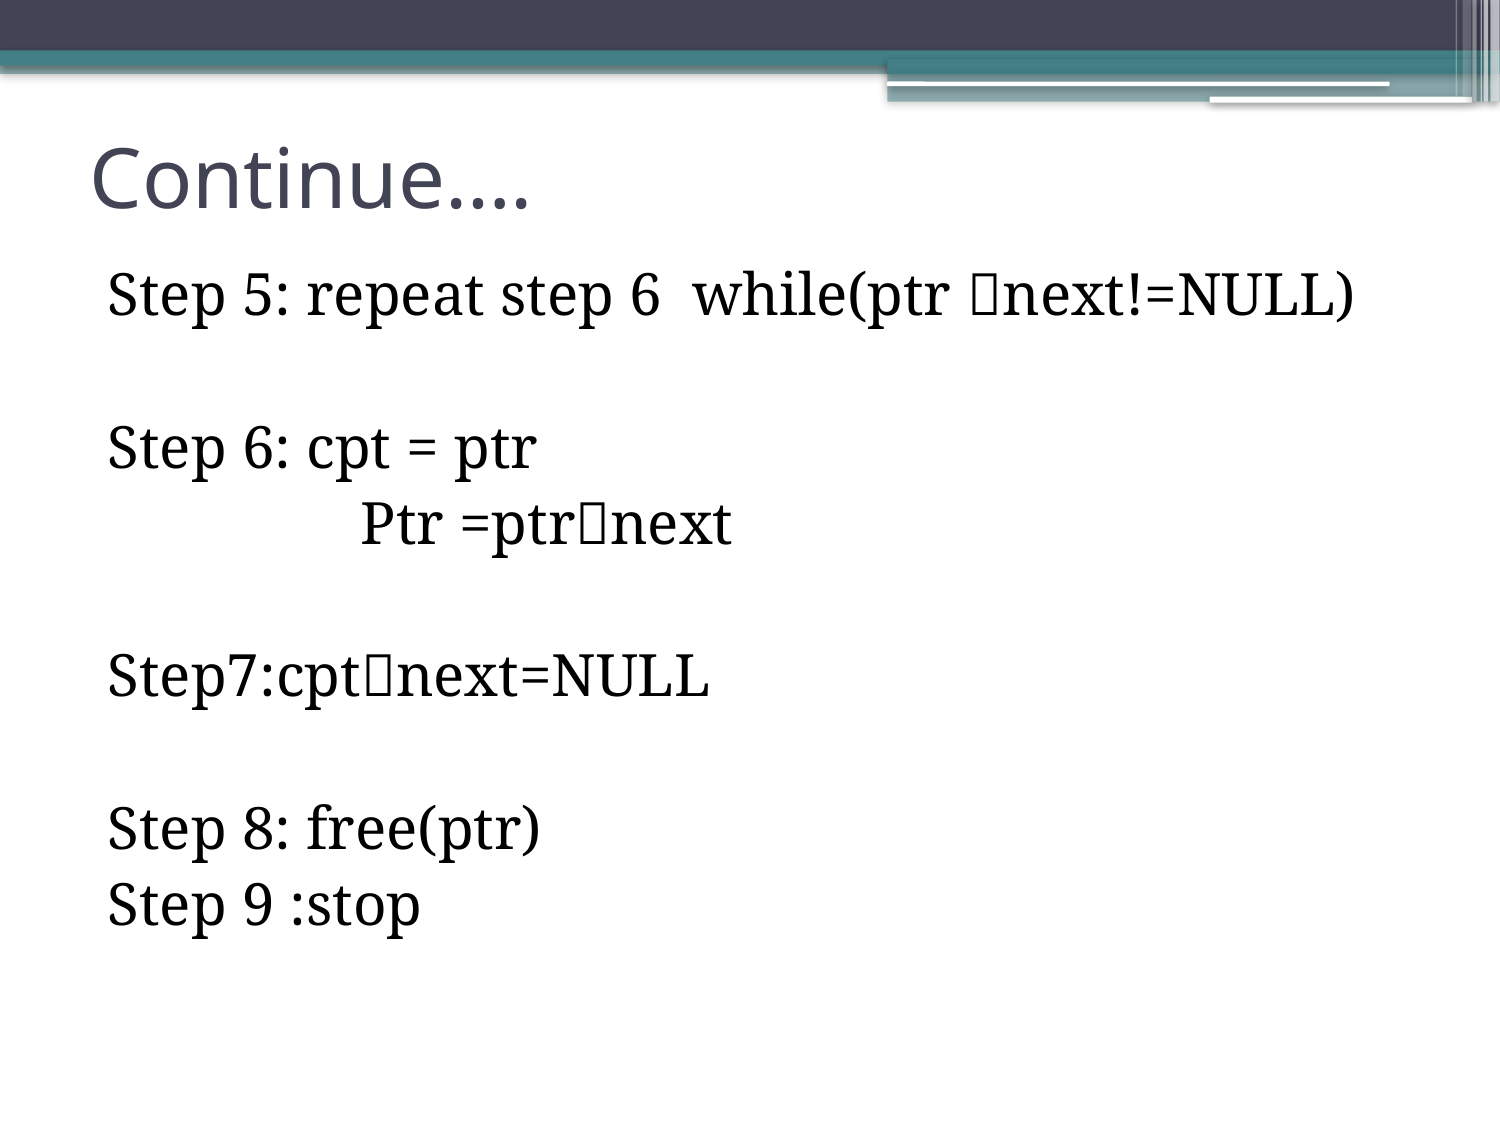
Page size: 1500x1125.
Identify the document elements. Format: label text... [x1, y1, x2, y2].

title Continue…. [75, 87, 1425, 249]
list Step 5: repeat step 6 while(ptr next!=NULL) Step 6: cpt = ptr Ptr =ptrnext Step7:cptnext=NULL Step 8: free(ptr) Step 9 :stop [75, 249, 1425, 960]
